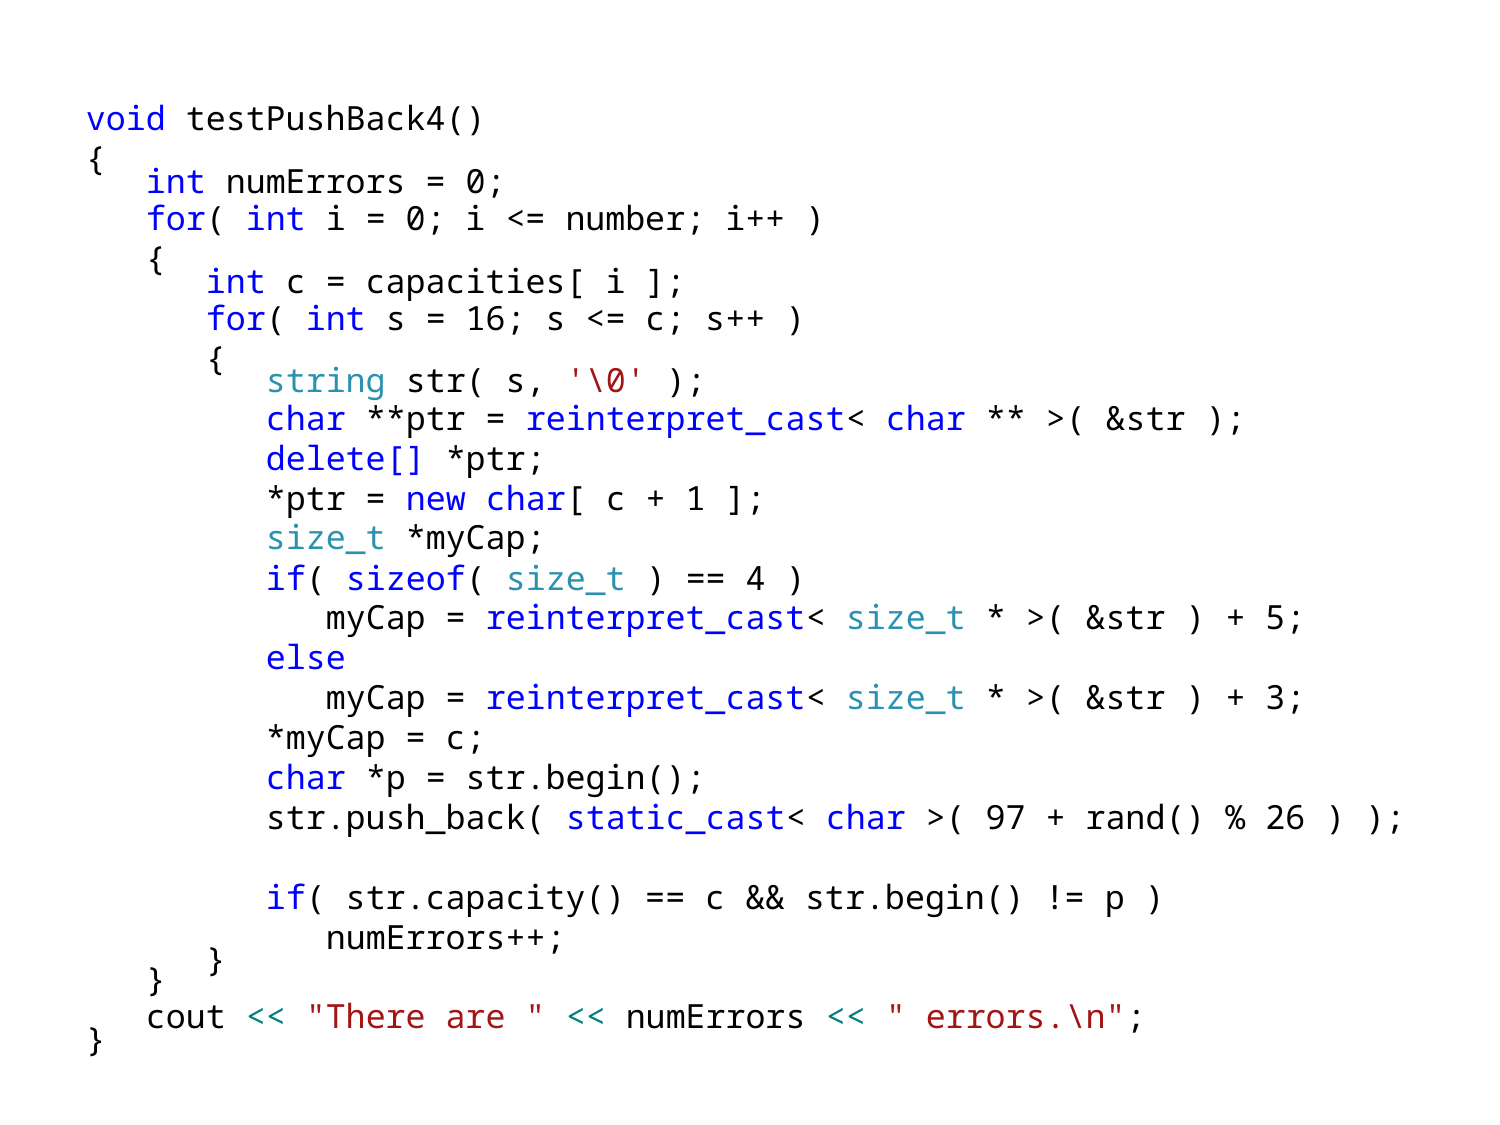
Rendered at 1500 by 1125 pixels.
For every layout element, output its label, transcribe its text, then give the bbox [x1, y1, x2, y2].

list void testPushBack4() { int numErrors = 0; for( int i = 0; i <= number; i++ ) { int c = capacities[ i ]; for( int s = 16; s <= c; s++ ) { string str( s, '\0' ); char **ptr = reinterpret_cast< char ** >( &str ); delete[] *ptr; *ptr = new char[ c + 1 ]; size_t *myCap; if( sizeof( size_t ) == 4 ) myCap = reinterpret_cast< size_t * >( &str ) + 5; else myCap = reinterpret_cast< size_t * >( &str ) + 3; *myCap = c; char *p = str.begin(); str.push_back( static_cast< char >( 97 + rand() % 26 ) ); if( str.capacity() == c && str.begin() != p ) numErrors++; } } cout << "There are " << numErrors << " errors.\n"; } [70, 90, 1430, 1035]
